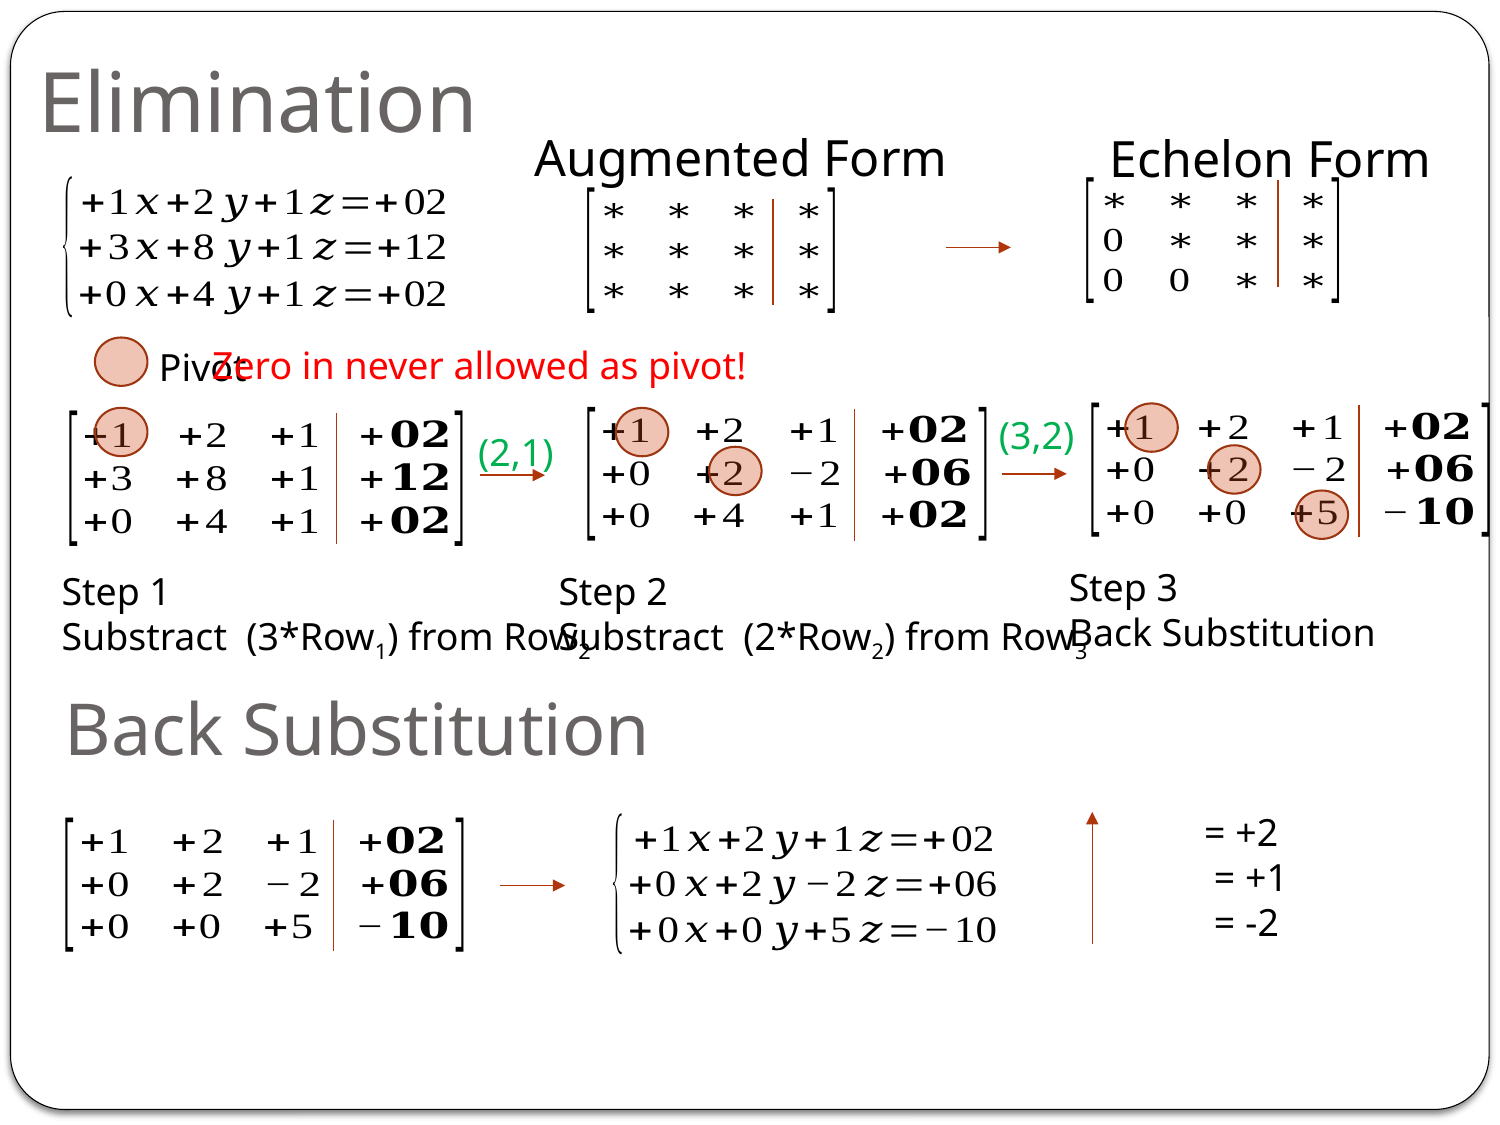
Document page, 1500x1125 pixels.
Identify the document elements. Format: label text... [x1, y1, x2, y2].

text_box Step 3 Back Substitution [1054, 556, 1391, 662]
text_box Pivot [144, 336, 262, 397]
text_box Step 1 Substract (3*Row1) from Row2 [46, 560, 543, 672]
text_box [1083, 175, 1345, 306]
text_box (3,2) [989, 404, 1083, 465]
text_box Zero in never allowed as pivot! [197, 334, 762, 395]
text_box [65, 408, 468, 549]
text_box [583, 185, 840, 316]
text_box Back Substitution [50, 675, 710, 795]
text_box Elimination [23, 41, 683, 161]
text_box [62, 815, 468, 955]
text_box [1088, 400, 1494, 540]
text_box (2,1) [473, 421, 569, 482]
text_box Step 2 Substract (2*Row2) from Row3 [543, 560, 1103, 672]
text_box [93, 336, 144, 387]
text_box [583, 404, 989, 543]
